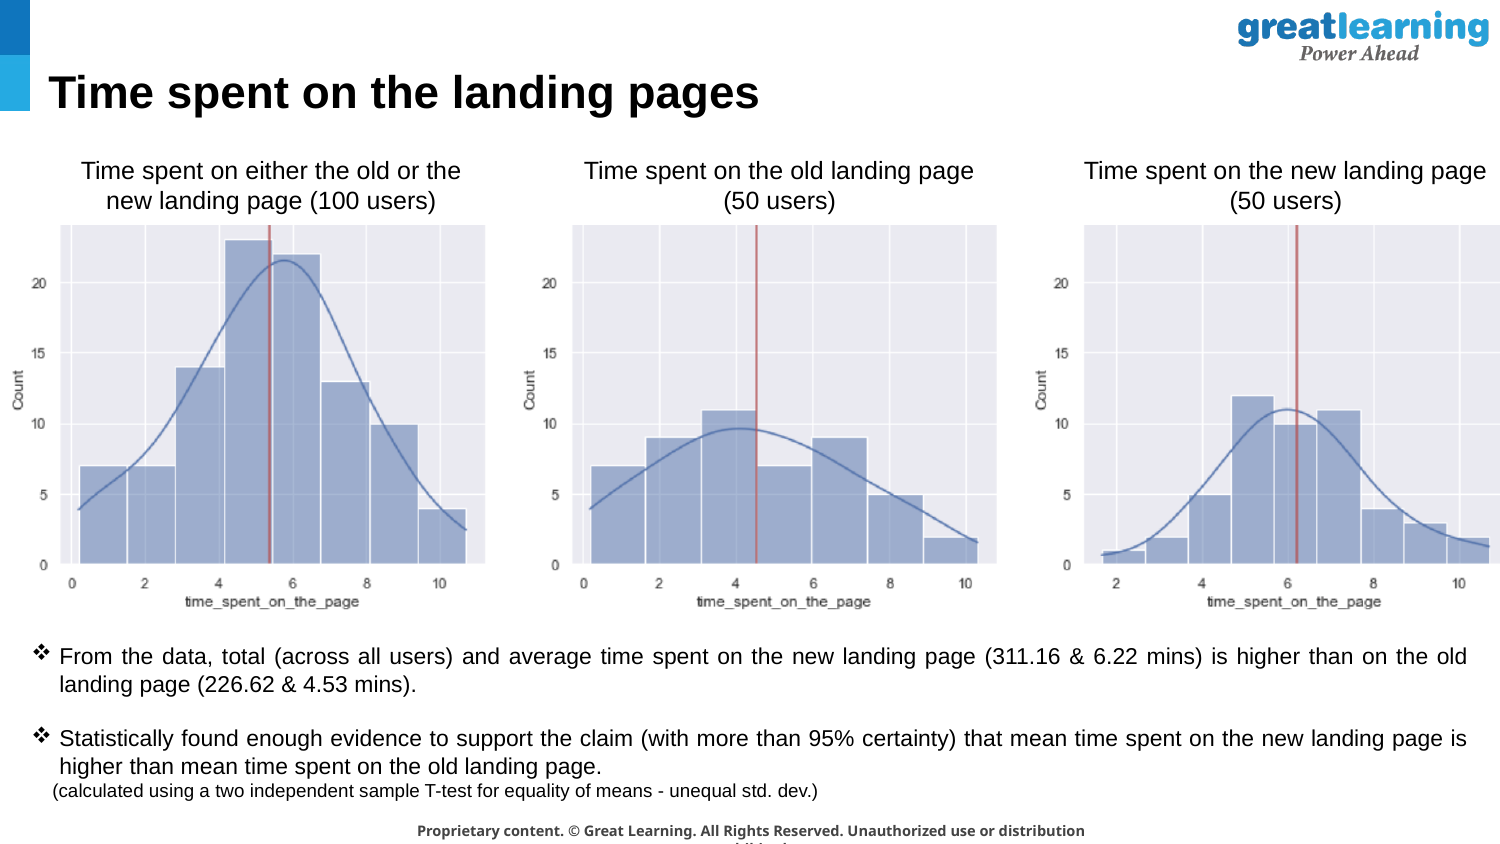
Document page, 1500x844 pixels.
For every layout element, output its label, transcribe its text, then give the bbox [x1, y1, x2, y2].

text_box Time spent on either the old or the new landing page (100 users) [59, 117, 484, 223]
picture [0, 225, 1500, 612]
text_box From the data, total (across all users) and average time spent on the new landing page (311.16 & 6.22 mins) is higher than on the old landing page (226.62 & 4.53 mins). Statistically found enough evidence to support the claim (with more than 95% certainty) that mean time spent on the new landing page is higher than mean time spent on the old landing page. (calculated using a two independent sample T-test for equality of means - unequal std. dev.) [16, 634, 1484, 839]
text_box Time spent on the new landing page (50 users) [1064, 117, 1500, 224]
text_box Time spent on the old landing page (50 users) [567, 117, 992, 223]
title Time spent on the landing pages [33, 47, 1431, 142]
picture [0, 0, 30, 111]
picture [1234, 10, 1491, 62]
